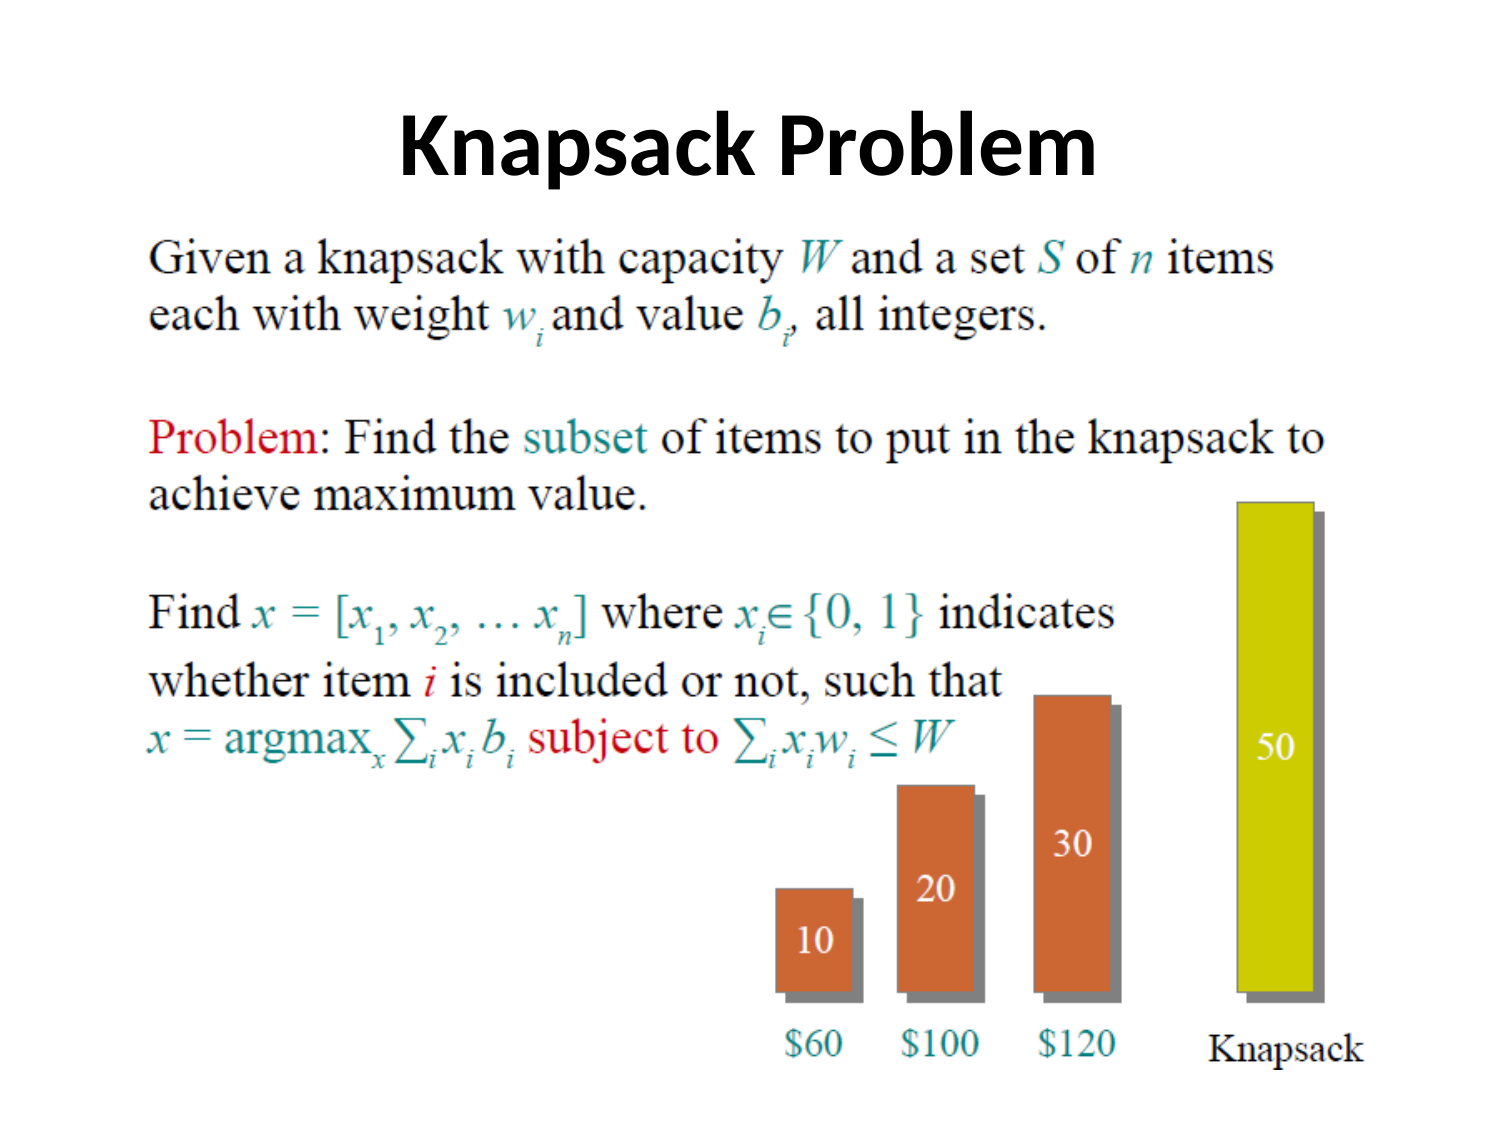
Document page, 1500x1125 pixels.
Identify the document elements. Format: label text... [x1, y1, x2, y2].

title Knapsack Problem [75, 45, 1425, 233]
picture [103, 212, 1401, 1070]
